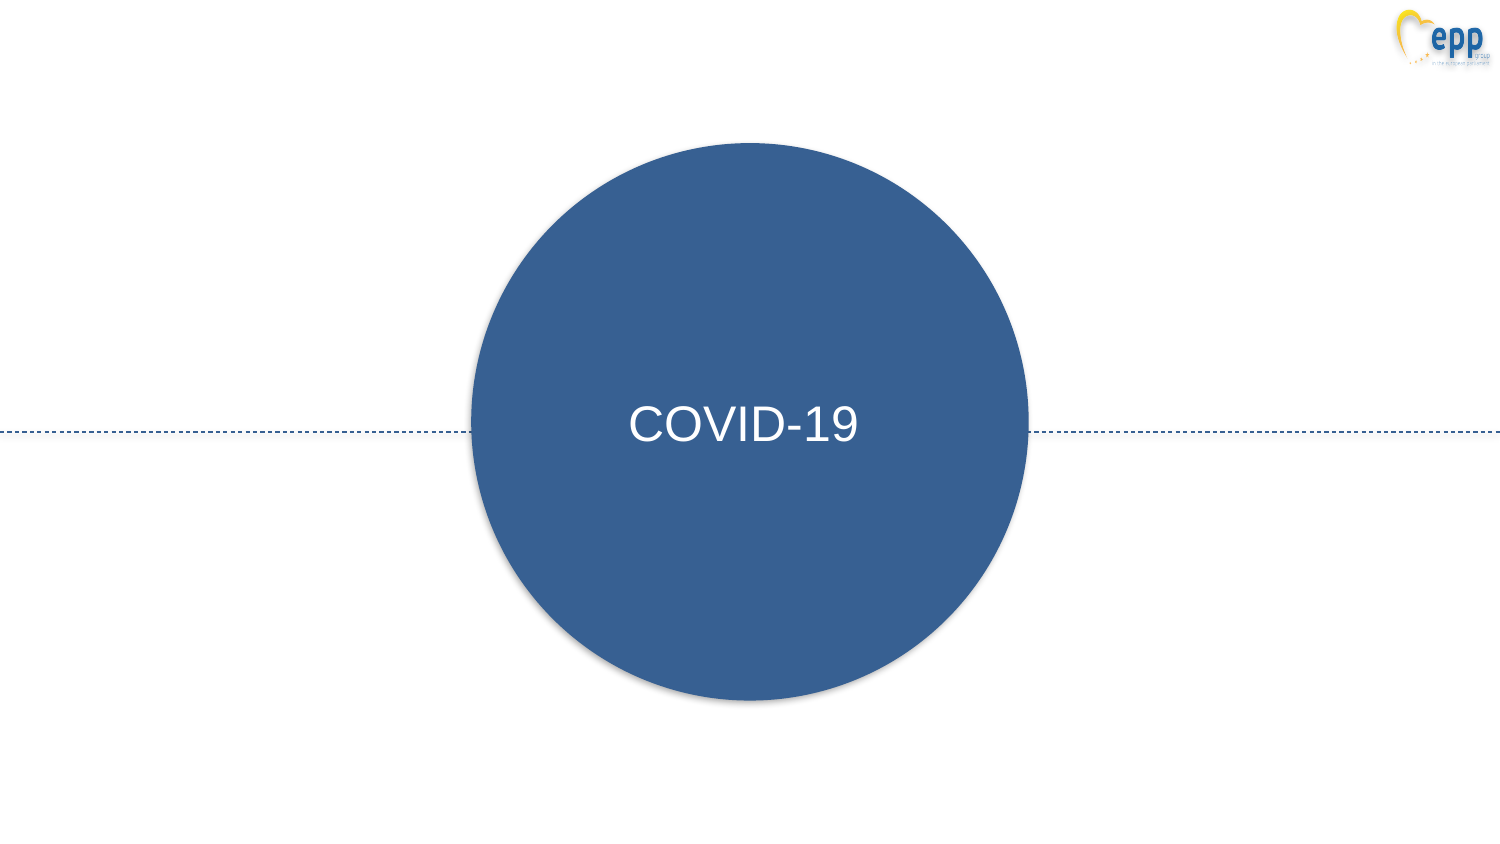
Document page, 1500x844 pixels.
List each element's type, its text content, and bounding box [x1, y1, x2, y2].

list COVID-19 [562, 281, 925, 563]
